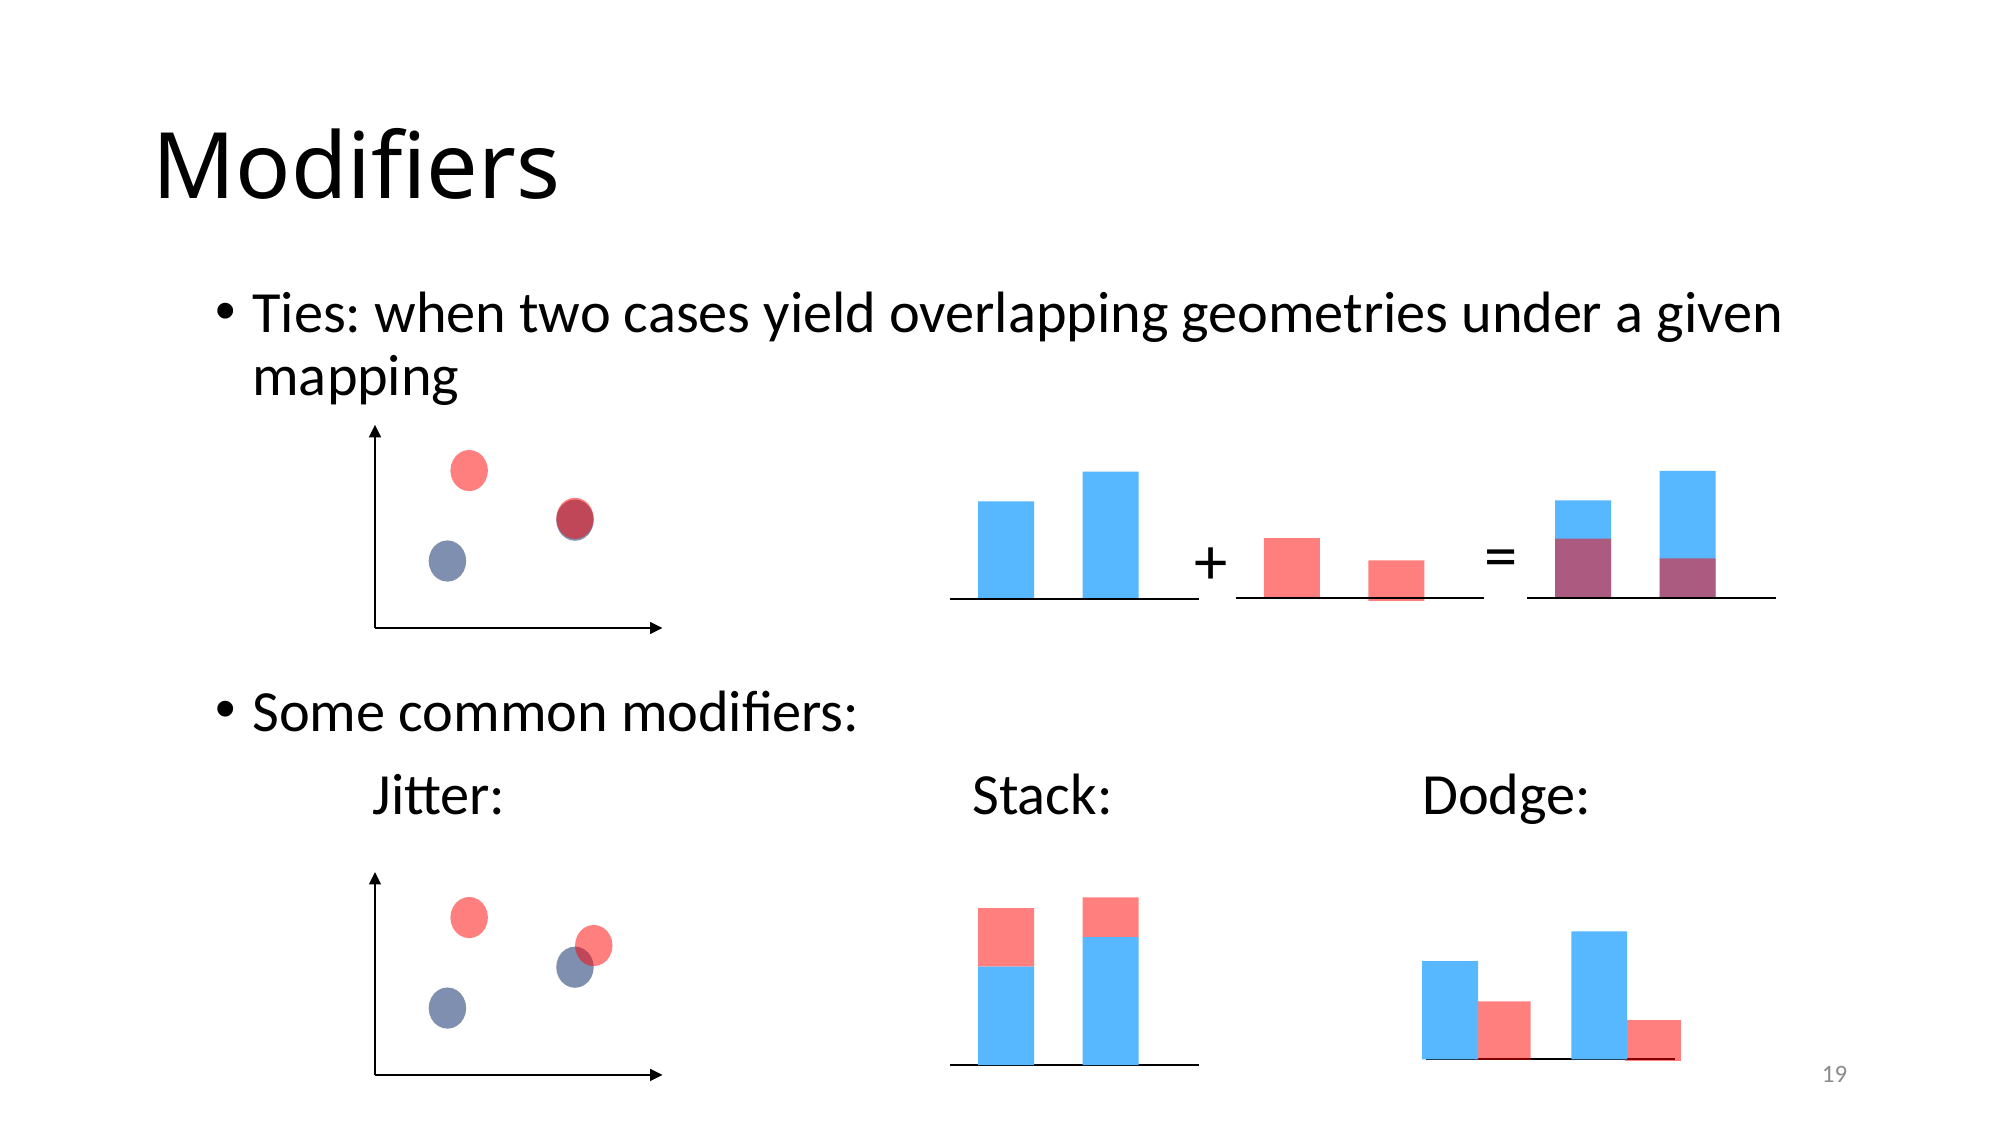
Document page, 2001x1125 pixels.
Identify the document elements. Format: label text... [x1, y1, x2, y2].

text_box [427, 539, 468, 583]
text_box [1263, 537, 1321, 597]
title Modifiers [137, 59, 1863, 278]
text_box [1554, 499, 1612, 537]
text_box [1082, 896, 1140, 936]
text_box [1479, 1000, 1532, 1059]
text_box [449, 448, 489, 493]
text_box [977, 966, 1035, 1064]
text_box [427, 986, 468, 1030]
list Ties: when two cases yield overlapping geometries under a given mapping Some common modifiers: Jitter: Stack: Dodge: [200, 278, 1800, 1013]
text_box [1659, 557, 1717, 597]
text_box [573, 923, 614, 968]
text_box [1082, 471, 1140, 598]
text_box + [1179, 510, 1233, 606]
text_box [977, 500, 1035, 598]
text_box [977, 907, 1035, 966]
text_box [1367, 559, 1425, 597]
text_box [1421, 960, 1479, 1060]
text_box [1082, 936, 1140, 1064]
text_box [555, 496, 595, 540]
text_box = [1469, 504, 1523, 600]
slide_number 19 [1412, 1042, 1863, 1103]
text_box [1624, 1019, 1682, 1062]
text_box [449, 895, 489, 940]
text_box [1659, 470, 1717, 557]
text_box [555, 945, 595, 989]
text_box [1570, 930, 1628, 1059]
text_box [1554, 537, 1612, 597]
